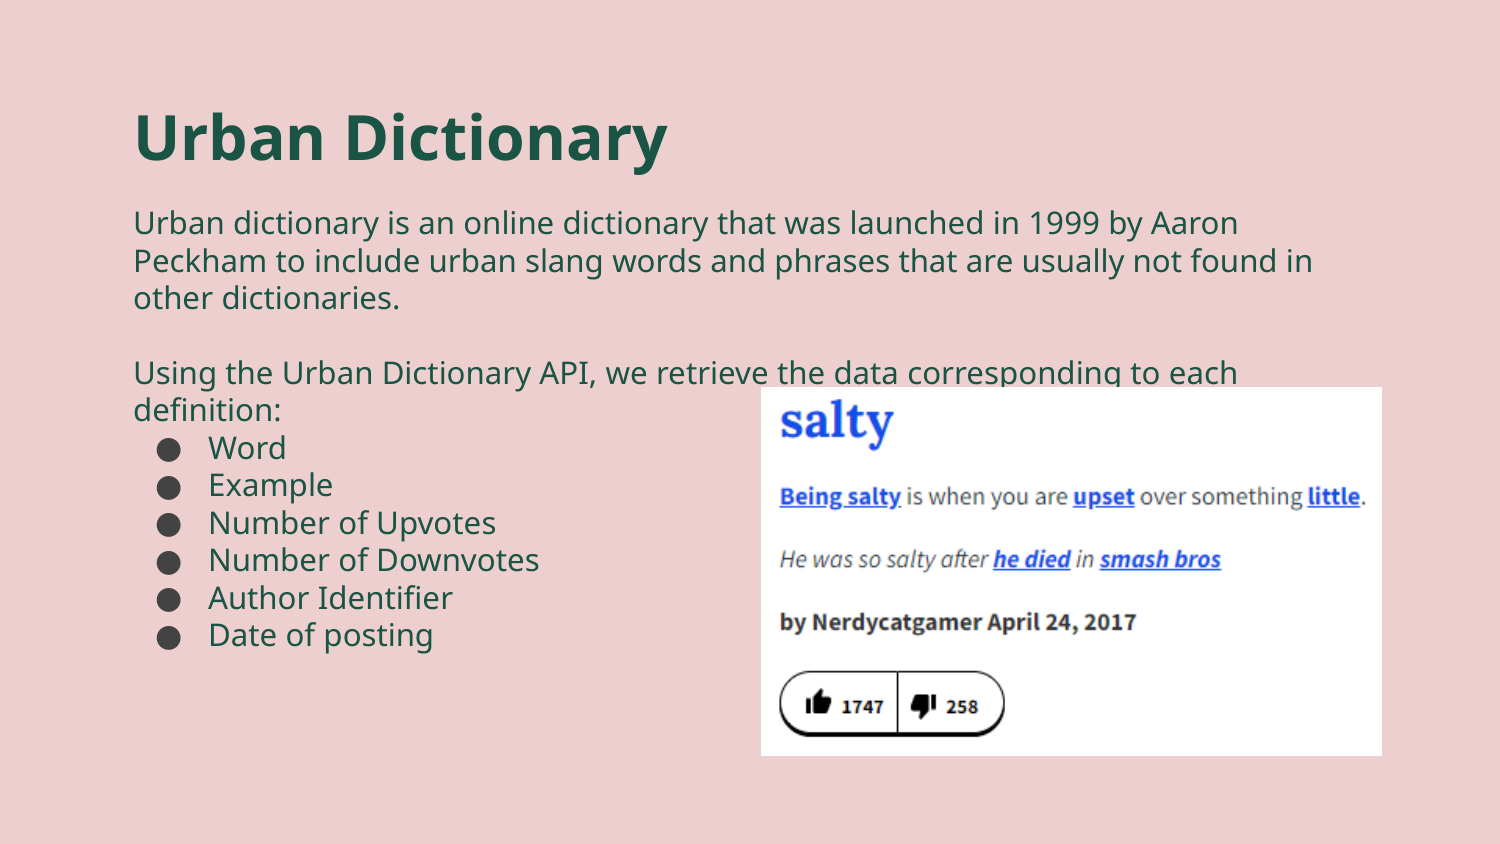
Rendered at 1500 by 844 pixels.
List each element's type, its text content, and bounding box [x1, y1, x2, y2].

title Urban Dictionary [118, 88, 1382, 183]
list Urban dictionary is an online dictionary that was launched in 1999 by Aaron Peckham to include urban slang words and phrases that are usually not found in other dictionaries. Using the Urban Dictionary API, we retrieve the data corresponding to each definition: Word Example Number of Upvotes Number of Downvotes Author Identifier Date of posting [118, 188, 1382, 756]
picture [761, 387, 1383, 756]
